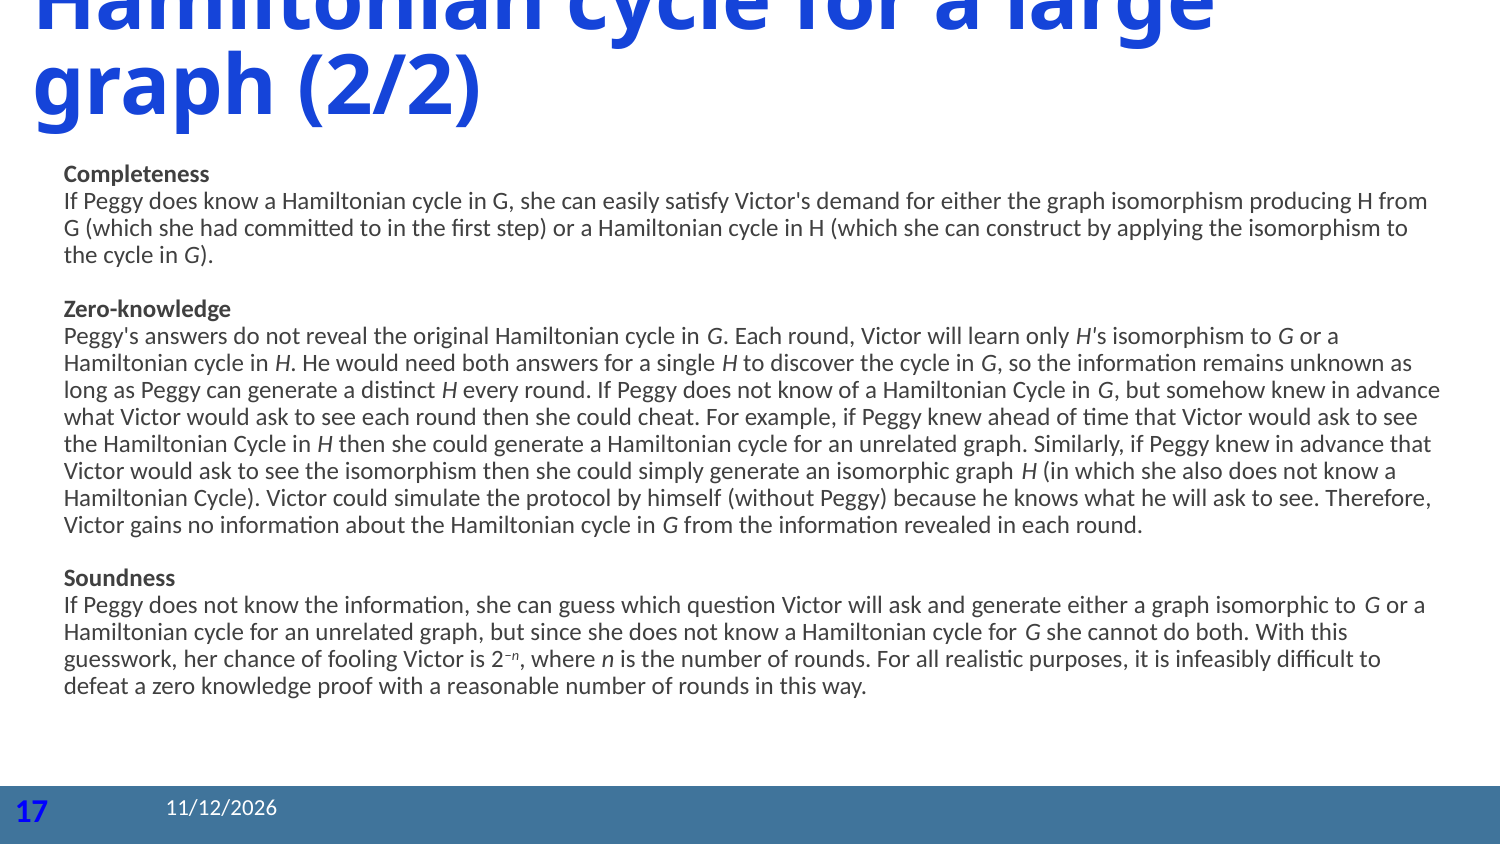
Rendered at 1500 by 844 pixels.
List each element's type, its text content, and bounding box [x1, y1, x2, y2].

list Completeness If Peggy does know a Hamiltonian cycle in G, she can easily satisfy Victor's demand for either the graph isomorphism producing H from G (which she had committed to in the first step) or a Hamiltonian cycle in H (which she can construct by applying the isomorphism to the cycle in G). Zero-knowledge Peggy's answers do not reveal the original Hamiltonian cycle in G. Each round, Victor will learn only H's isomorphism to G or a Hamiltonian cycle in H. He would need both answers for a single H to discover the cycle in G, so the information remains unknown as long as Peggy can generate a distinct H every round. If Peggy does not know of a Hamiltonian Cycle in G, but somehow knew in advance what Victor would ask to see each round then she could cheat. For example, if Peggy knew ahead of time that Victor would ask to see the Hamiltonian Cycle in H then she could generate a Hamiltonian cycle for an unrelated graph. Similarly, if Peggy knew in advance that Victor would ask to see the isomorphism then she could simply generate an isomorphic graph H (in which she also does not know a Hamiltonian Cycle). Victor could simulate the protocol by himself (without Peggy) because he knows what he will ask to see. Therefore, Victor gains no information about the Hamiltonian cycle in G from the information revealed in each round. Soundness If Peggy does not know the information, she can guess which question Victor will ask and generate either a graph isomorphic to G or a Hamiltonian cycle for an unrelated graph, but since she does not know a Hamiltonian cycle for G she cannot do both. With this guesswork, her chance of fooling Victor is 2−n, where n is the number of rounds. For all realistic purposes, it is infeasibly difficult to defeat a zero knowledge proof with a reasonable number of rounds in this way. [25, 146, 1462, 720]
title Hamiltonian cycle for a large graph (2/2) [17, 10, 1381, 147]
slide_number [150, 783, 455, 829]
